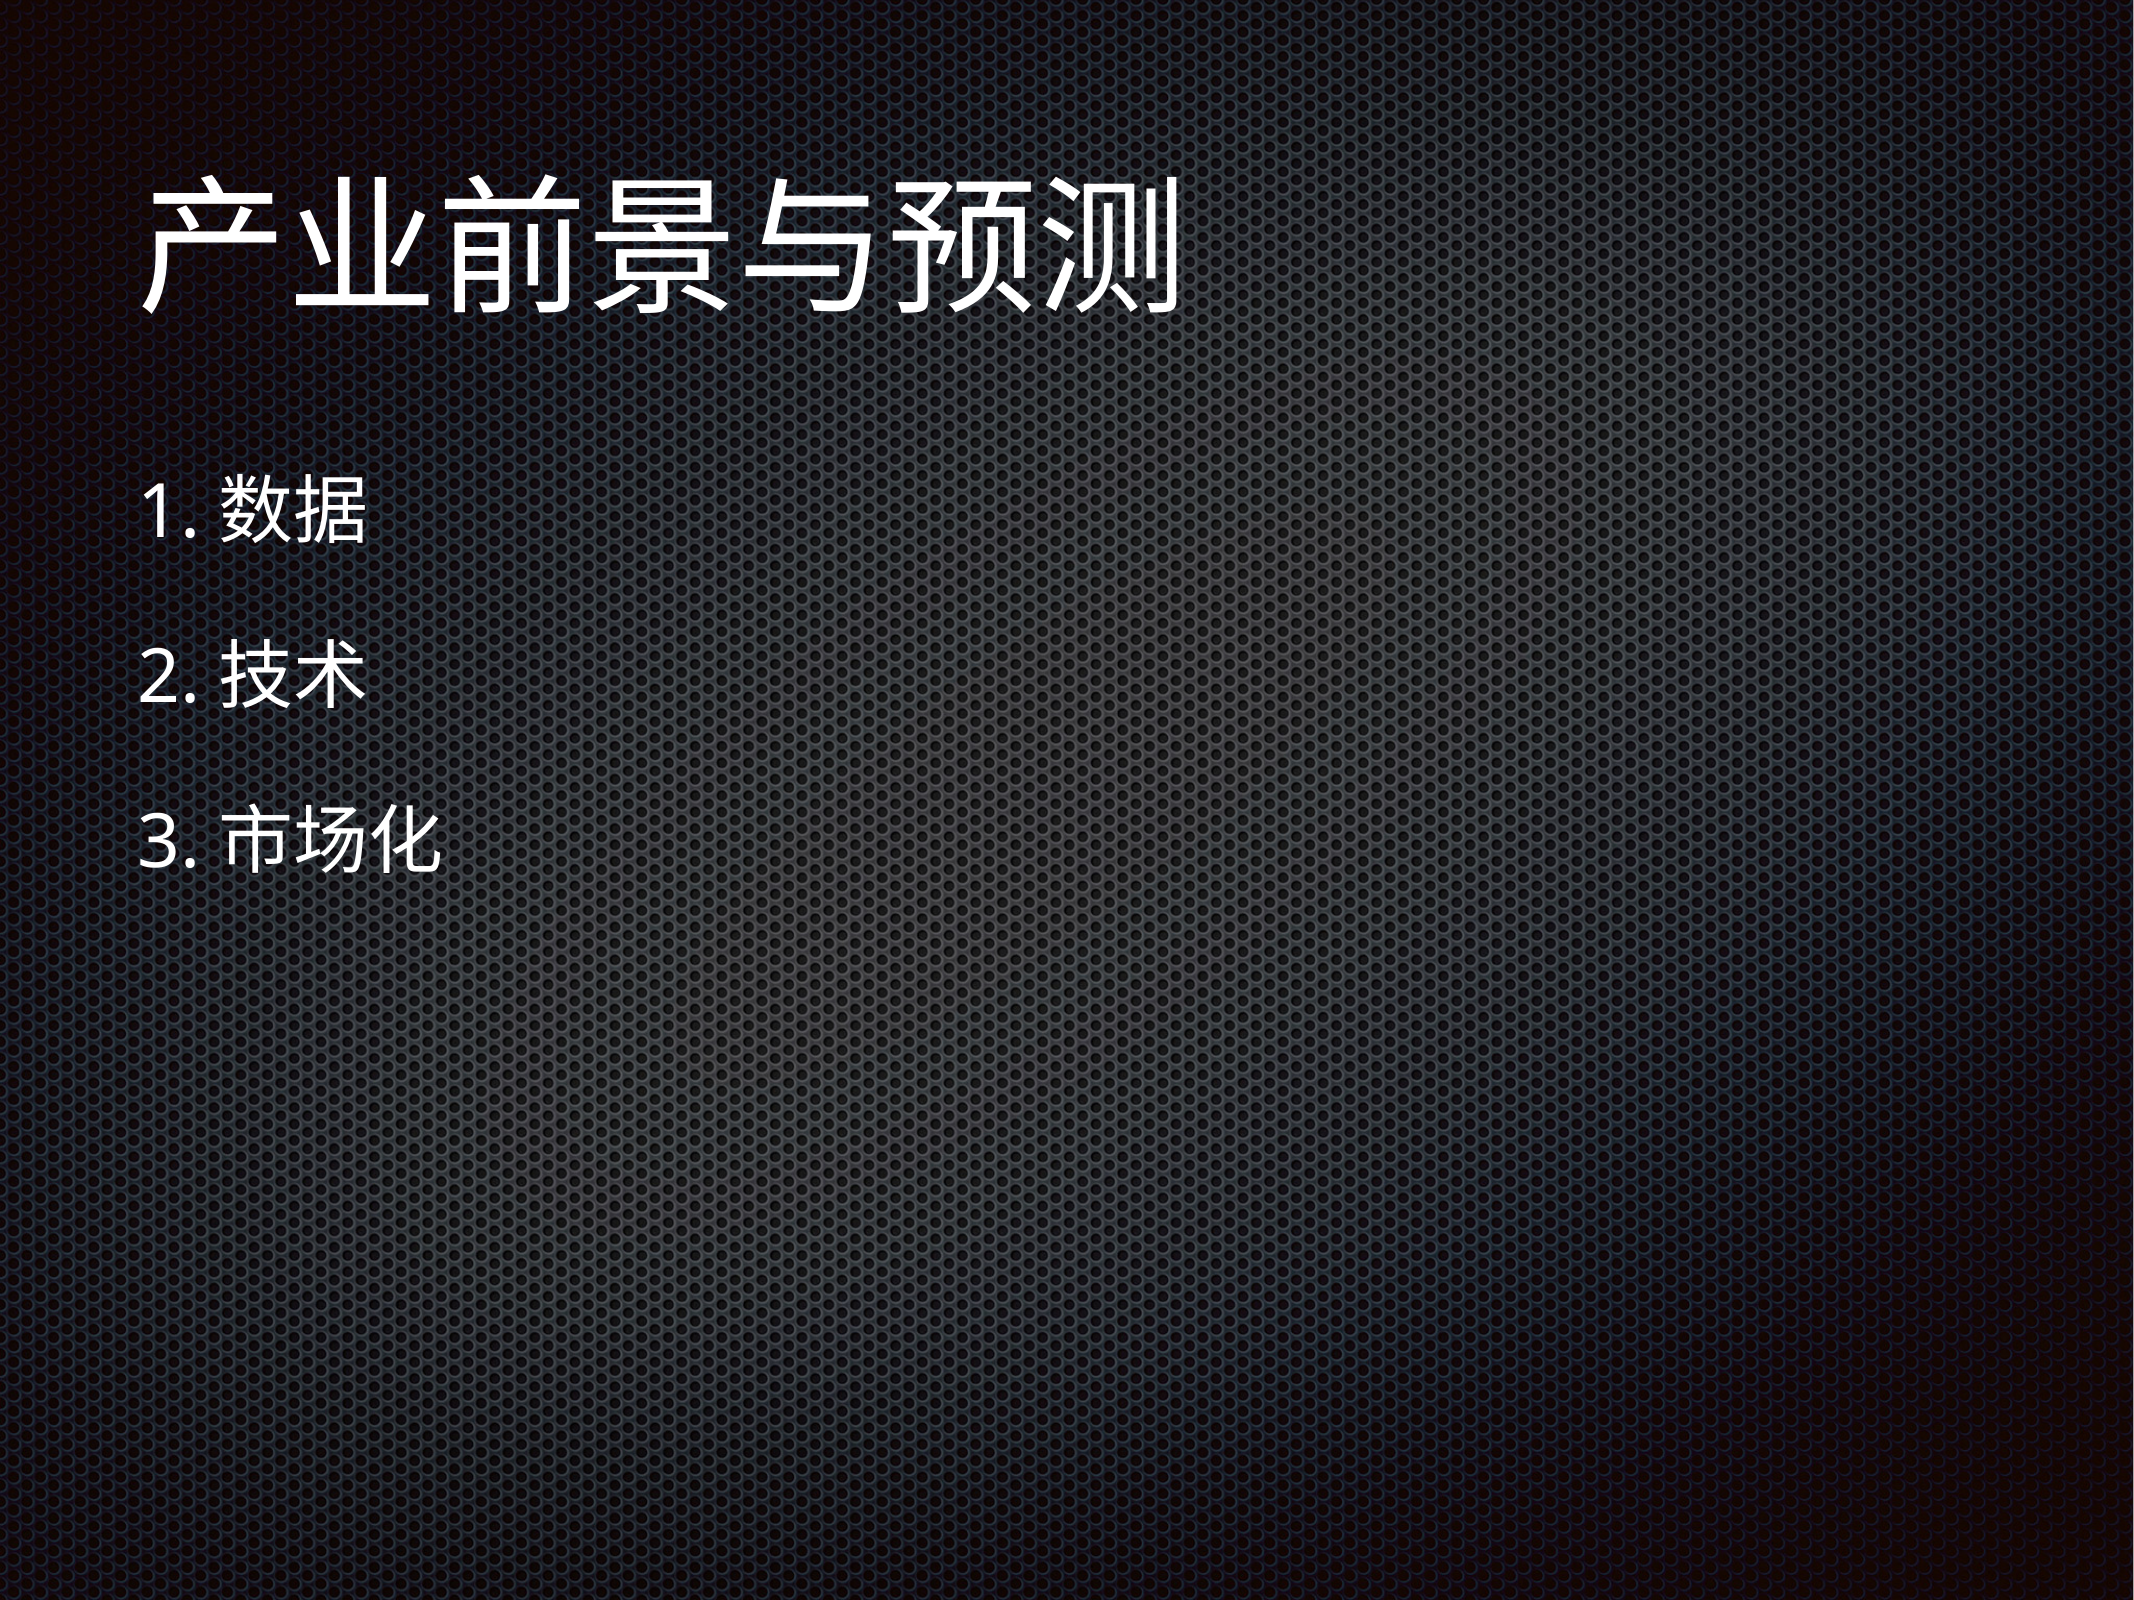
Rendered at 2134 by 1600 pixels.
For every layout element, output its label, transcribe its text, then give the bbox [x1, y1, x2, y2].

picture [0, 0, 2134, 1600]
list 1.数据 2.技术 3.市场化 [128, 453, 2005, 1393]
title 产业前景与预测 [128, 41, 2005, 443]
